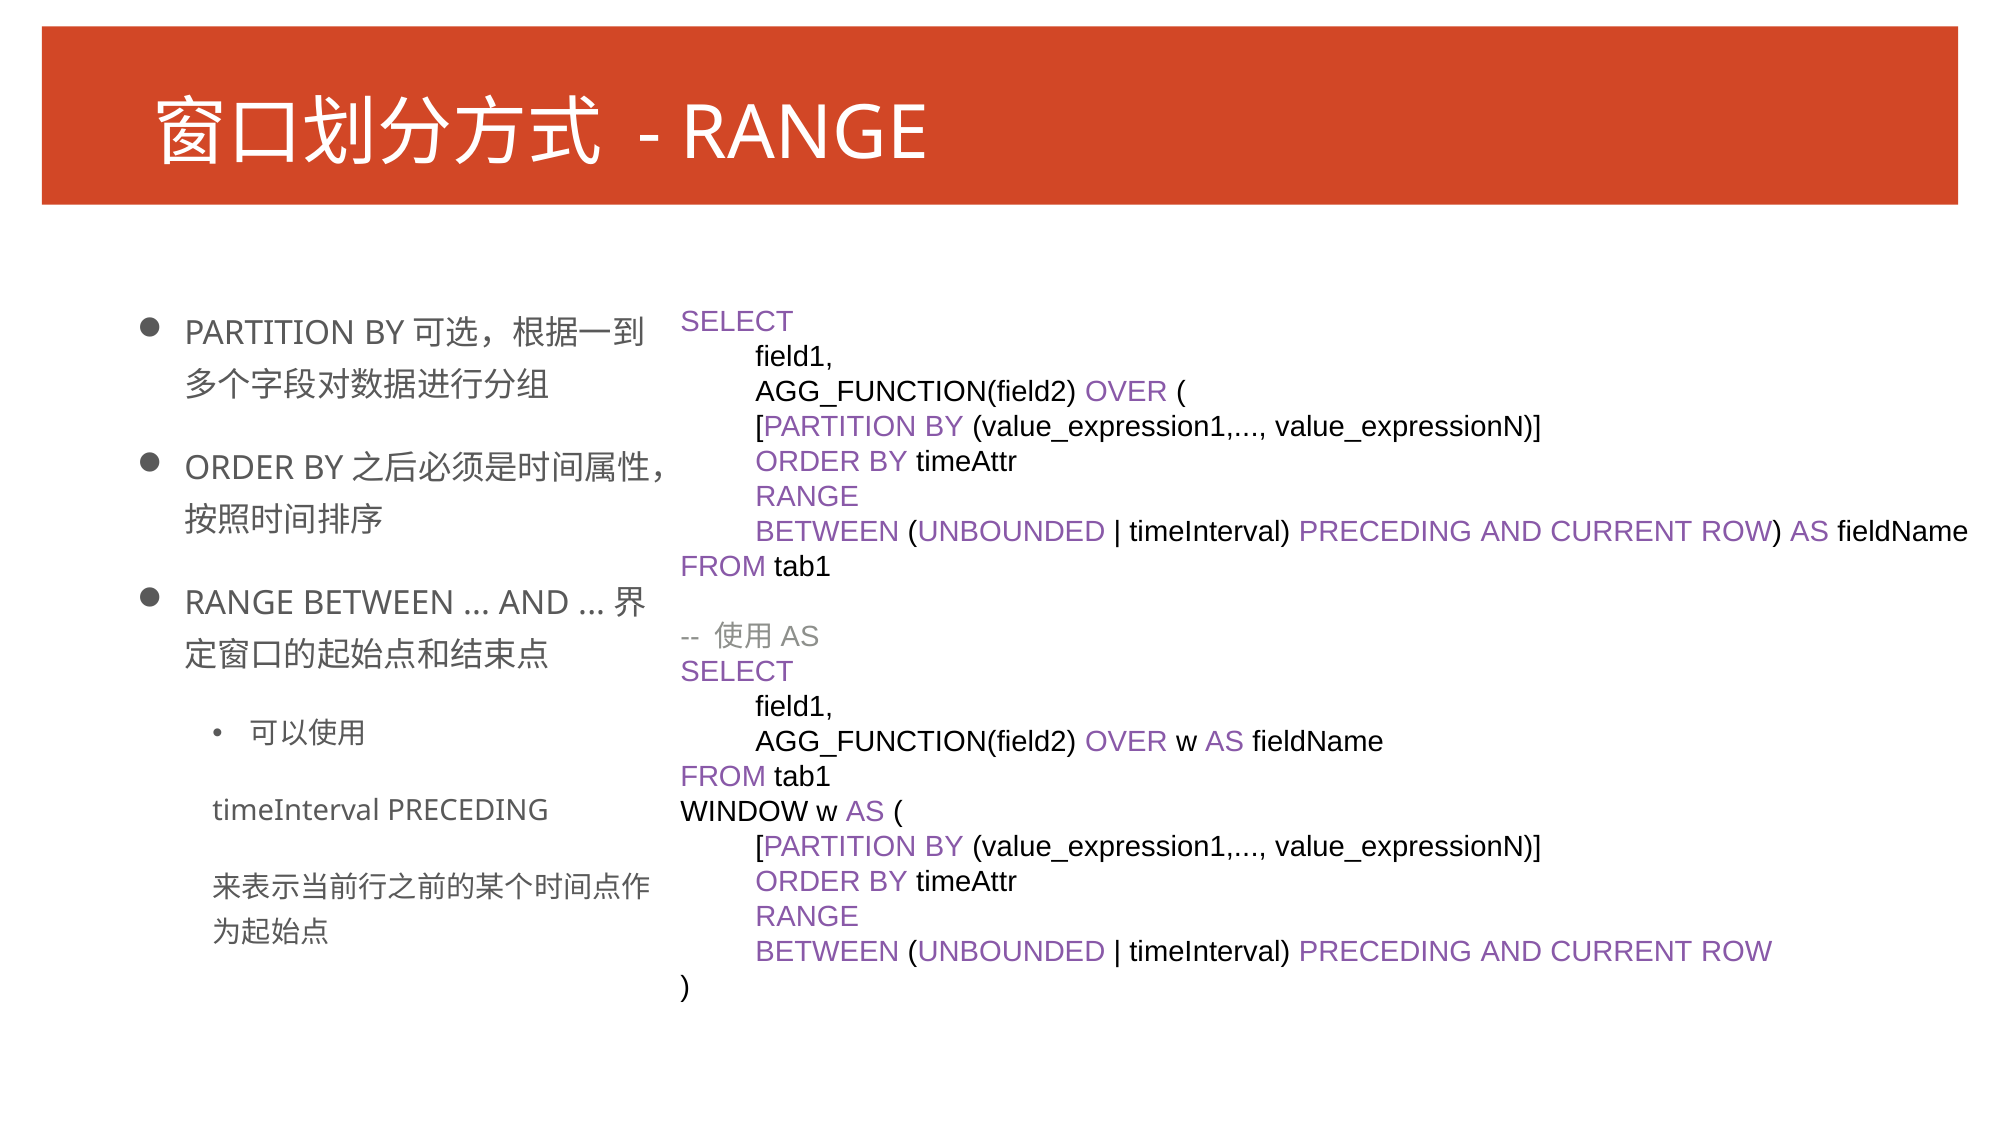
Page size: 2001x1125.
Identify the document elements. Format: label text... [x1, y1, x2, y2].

list PARTITION BY可选，根据一到多个字段对数据进行分组 ORDER BY之后必须是时间属性，按照时间排序 RANGE BETWEEN ... AND ...界定窗口的起始点和结束点 可以使用 timeInterval PRECEDING 来表示当前行之前的某个时间点作为起始点 [137, 299, 666, 1014]
title 窗口划分方式 - RANGE [137, 50, 1901, 181]
text_box SELECT field1, AGG_FUNCTION(field2) OVER ( [PARTITION BY (value_expression1,..., value_expressionN)] ORDER BY timeAttr RANGE BETWEEN (UNBOUNDED | timeInterval) PRECEDING AND CURRENT ROW) AS fieldName FROM tab1 -- 使用AS SELECT field1, AGG_FUNCTION(field2) OVER w AS fieldName FROM tab1 WINDOW w AS ( [PARTITION BY (value_expression1,..., value_expressionN)] ORDER BY timeAttr RANGE BETWEEN (UNBOUNDED | timeInterval) PRECEDING AND CURRENT ROW ) [665, 295, 2000, 1010]
